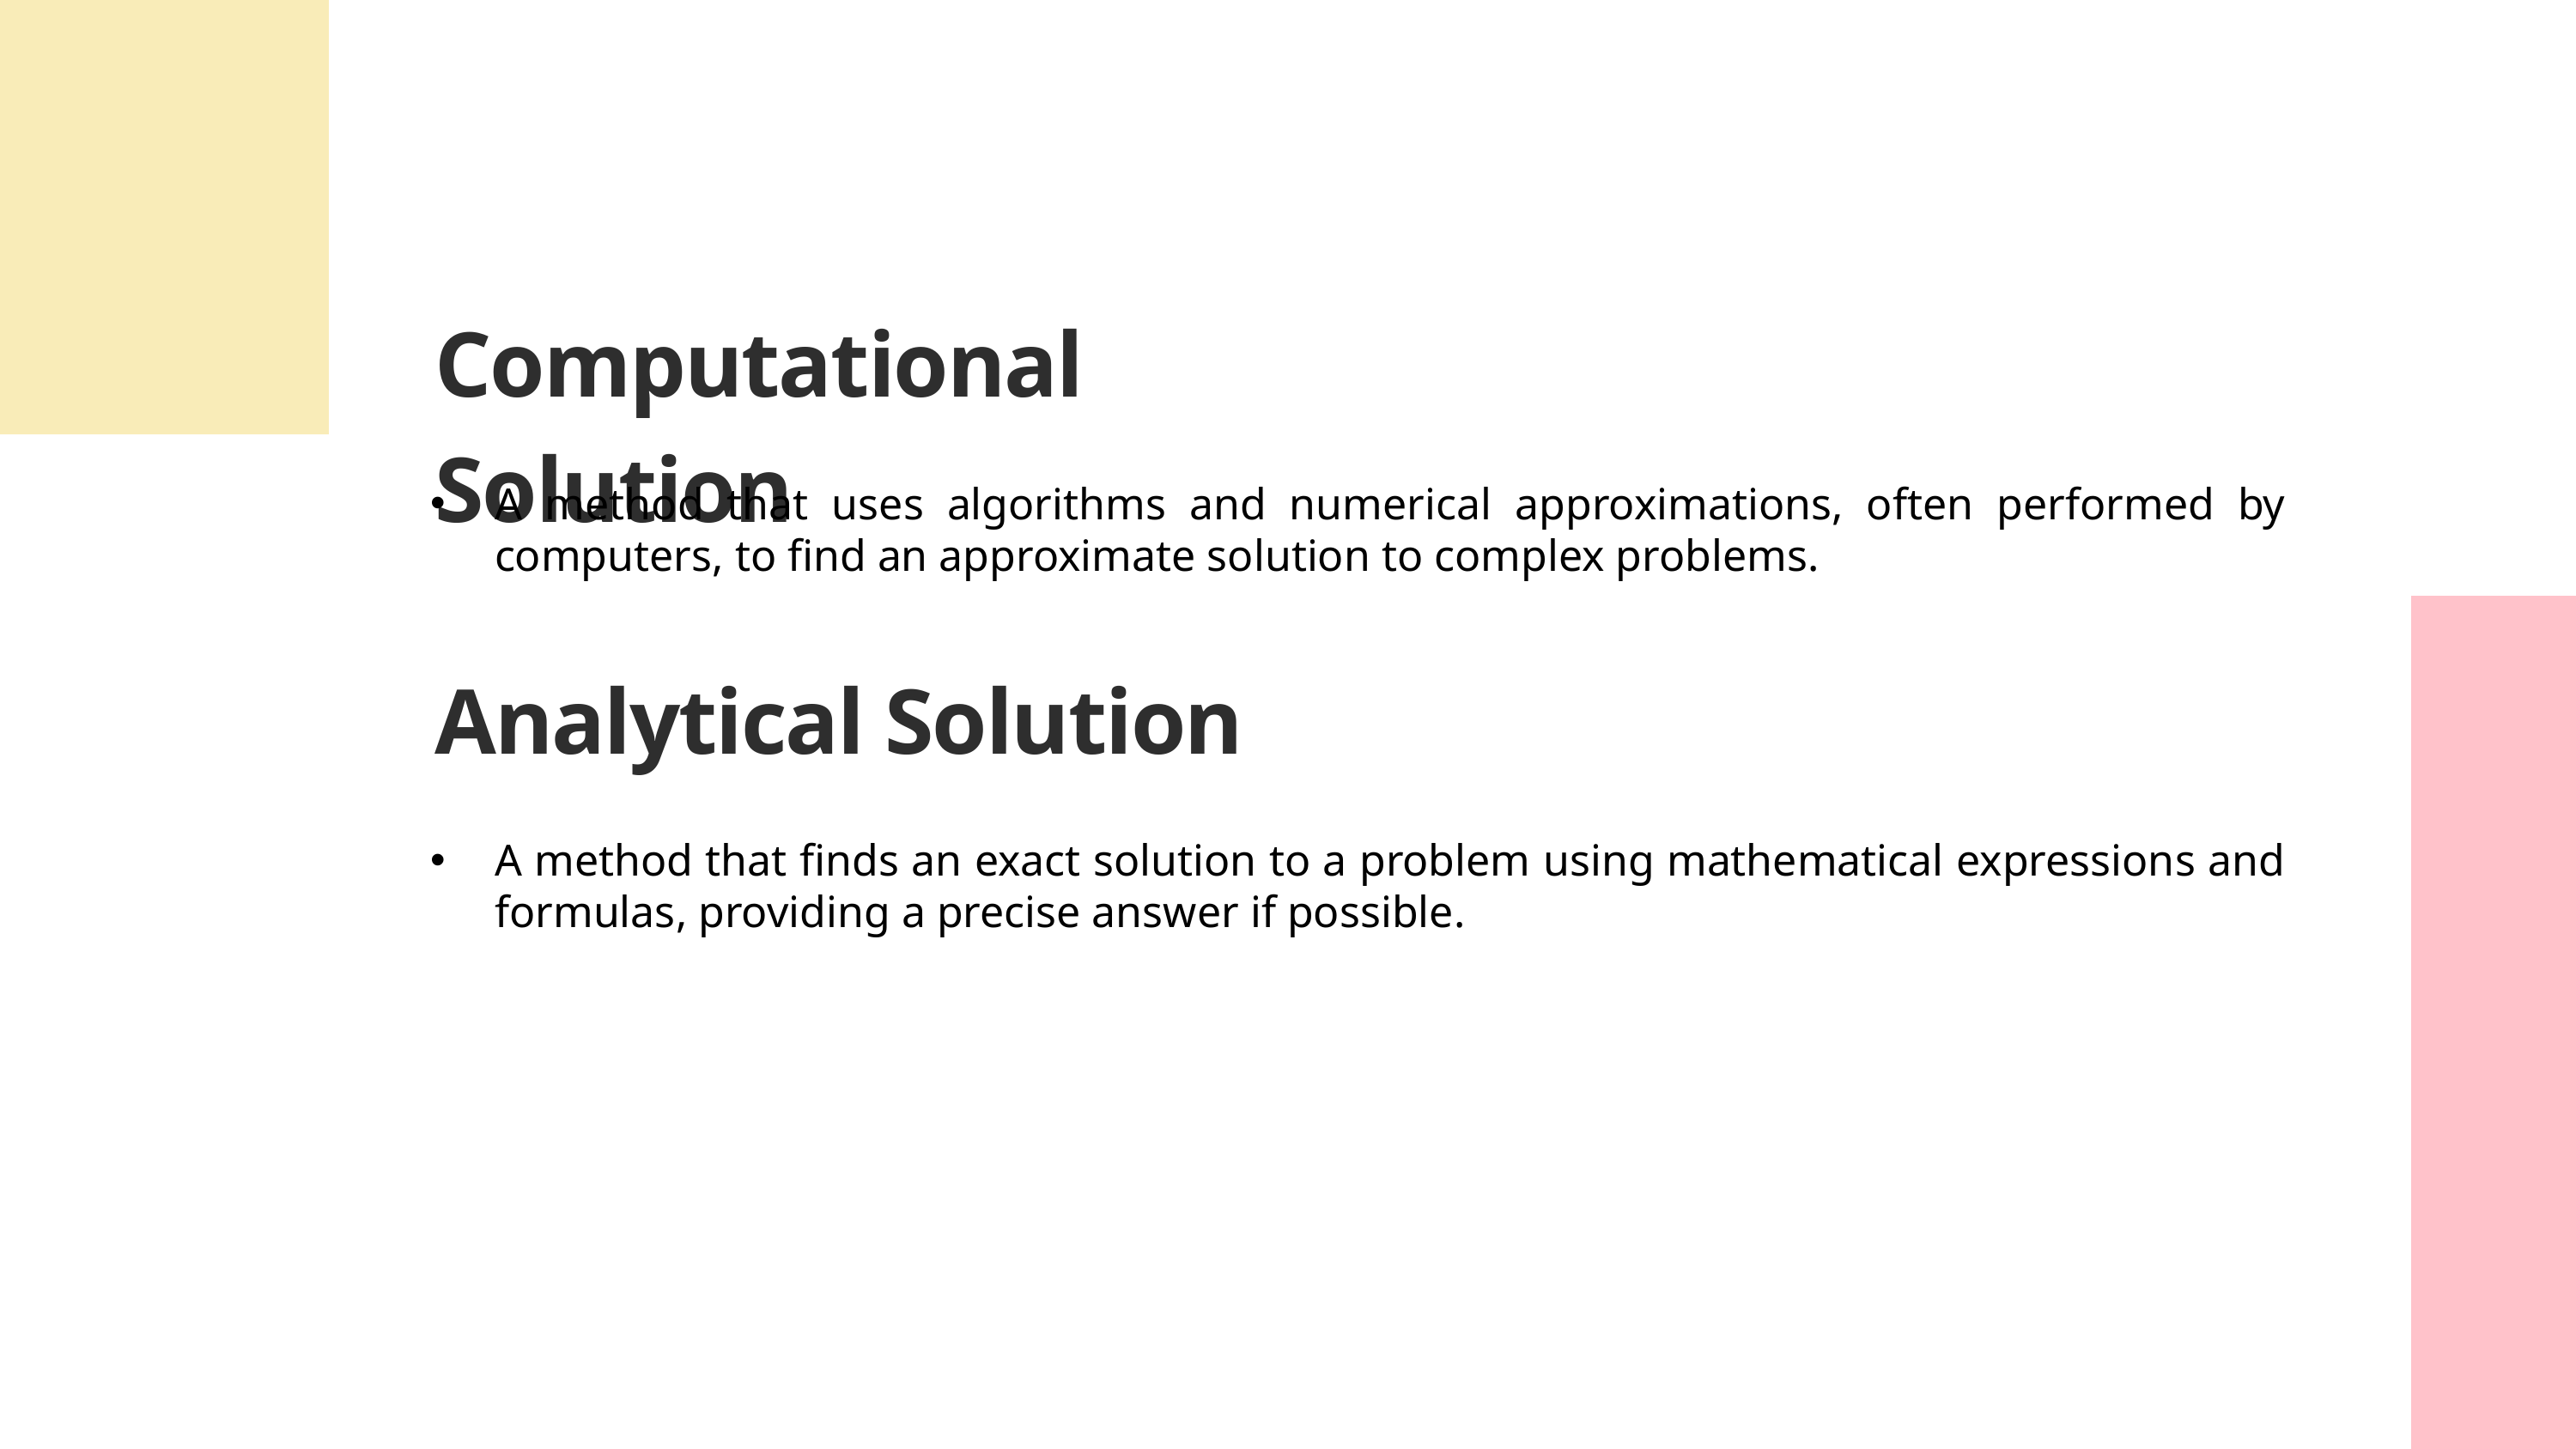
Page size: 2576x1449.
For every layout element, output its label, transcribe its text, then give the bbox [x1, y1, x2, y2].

text_box Computational Solution [434, 289, 1348, 476]
text_box Analytical Solution [434, 646, 1348, 773]
text_box A method that finds an exact solution to a problem using mathematical expressions and formulas, providing a precise answer if possible. [430, 833, 2287, 937]
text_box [0, 0, 330, 435]
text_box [2410, 595, 2576, 1449]
text_box A method that uses algorithms and numerical approximations, often performed by computers, to find an approximate solution to complex problems. [430, 476, 2287, 632]
